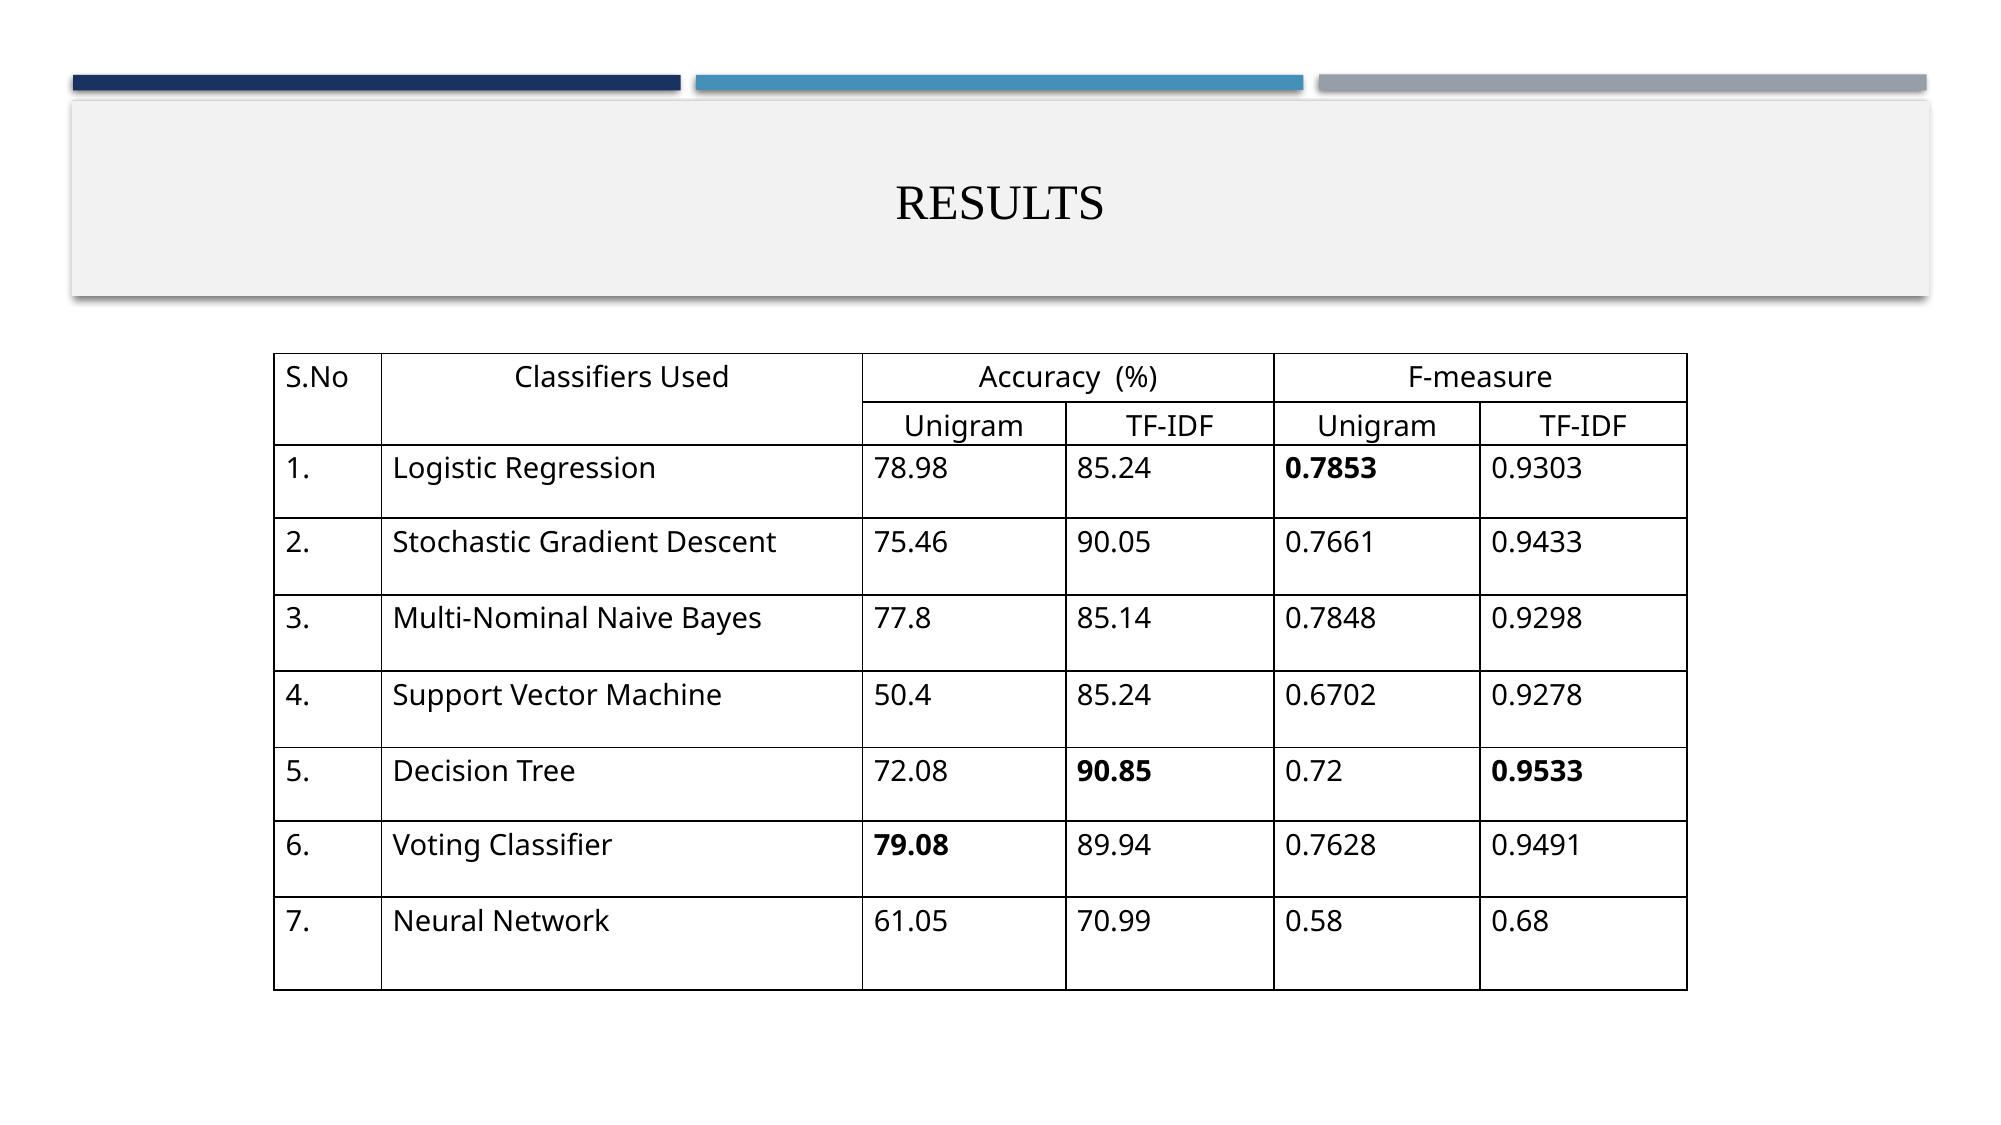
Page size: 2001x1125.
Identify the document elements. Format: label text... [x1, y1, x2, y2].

table_header F-measure [1275, 354, 1686, 401]
table_cell 4. [275, 672, 381, 747]
table_cell 6. [275, 822, 381, 896]
table_cell Neural Network [382, 898, 862, 989]
table_cell 61.05 [863, 898, 1065, 989]
table_cell 0.9433 [1481, 519, 1686, 594]
table_cell 90.85 [1067, 748, 1273, 820]
table_cell 75.46 [863, 519, 1065, 594]
table_cell TF-IDF [1067, 403, 1273, 444]
table_cell 78.98 [863, 446, 1065, 517]
table_cell 89.94 [1067, 822, 1273, 896]
table_header Accuracy (%) [863, 354, 1273, 401]
table_cell 0.9533 [1481, 748, 1686, 820]
table_cell 2. [275, 519, 381, 594]
table_cell 0.9278 [1481, 672, 1686, 747]
table_cell 85.14 [1067, 596, 1273, 670]
table_cell 90.05 [1067, 519, 1273, 594]
table_cell 1. [275, 446, 381, 517]
table_cell Decision Tree [382, 748, 862, 820]
table_cell 70.99 [1067, 898, 1273, 989]
table_cell Voting Classifier [382, 822, 862, 896]
table_cell 0.68 [1481, 898, 1686, 989]
table_cell 85.24 [1067, 672, 1273, 747]
table_cell 0.9491 [1481, 822, 1686, 896]
table_cell Unigram [863, 403, 1065, 444]
table_cell Unigram [1275, 403, 1479, 444]
table_cell 0.7848 [1275, 596, 1479, 670]
table_cell 0.9303 [1481, 446, 1686, 517]
table_cell 7. [275, 898, 381, 989]
table_header S.No [275, 354, 381, 444]
table_cell 0.72 [1275, 748, 1479, 820]
table_cell 0.9298 [1481, 596, 1686, 670]
table_cell 5. [275, 748, 381, 820]
table_cell 77.8 [863, 596, 1065, 670]
table_cell Support Vector Machine [382, 672, 862, 747]
table_header Classifiers Used [382, 354, 862, 444]
table_cell 0.58 [1275, 898, 1479, 989]
title results [71, 100, 1930, 296]
table_cell 0.7628 [1275, 822, 1479, 896]
table_cell Logistic Regression [382, 446, 862, 517]
table_cell TF-IDF [1481, 403, 1686, 444]
table_cell 0.6702 [1275, 672, 1479, 747]
table_cell 50.4 [863, 672, 1065, 747]
table_cell Multi-Nominal Naive Bayes [382, 596, 862, 670]
table_cell 85.24 [1067, 446, 1273, 517]
table_cell Stochastic Gradient Descent [382, 519, 862, 594]
table_cell 72.08 [863, 748, 1065, 820]
table_cell 0.7661 [1275, 519, 1479, 594]
table_cell 3. [275, 596, 381, 670]
table_cell 79.08 [863, 822, 1065, 896]
table_cell 0.7853 [1275, 446, 1479, 517]
